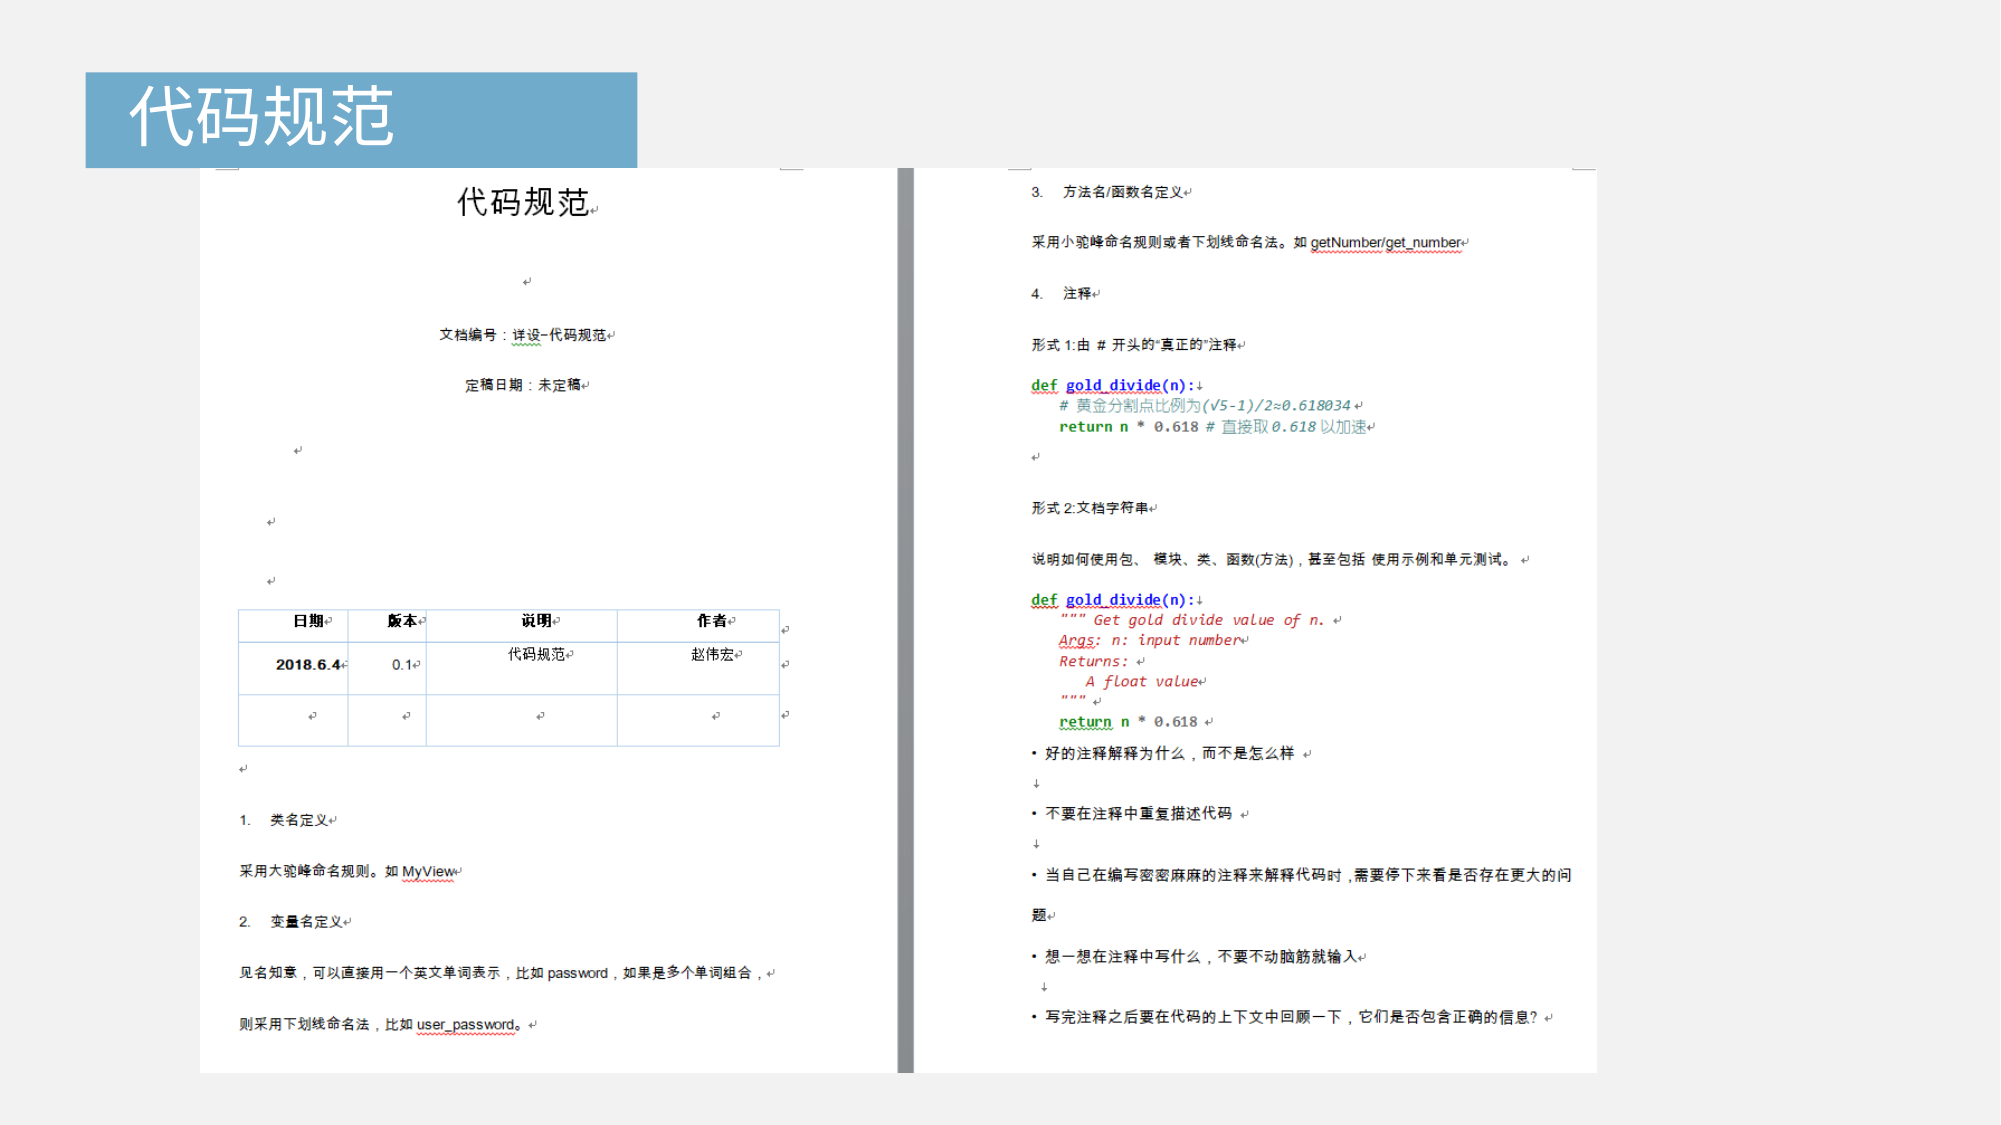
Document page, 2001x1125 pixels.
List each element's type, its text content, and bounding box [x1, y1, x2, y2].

text_box 代码规范 [114, 67, 700, 163]
picture [200, 168, 1597, 1073]
text_box [85, 71, 638, 169]
